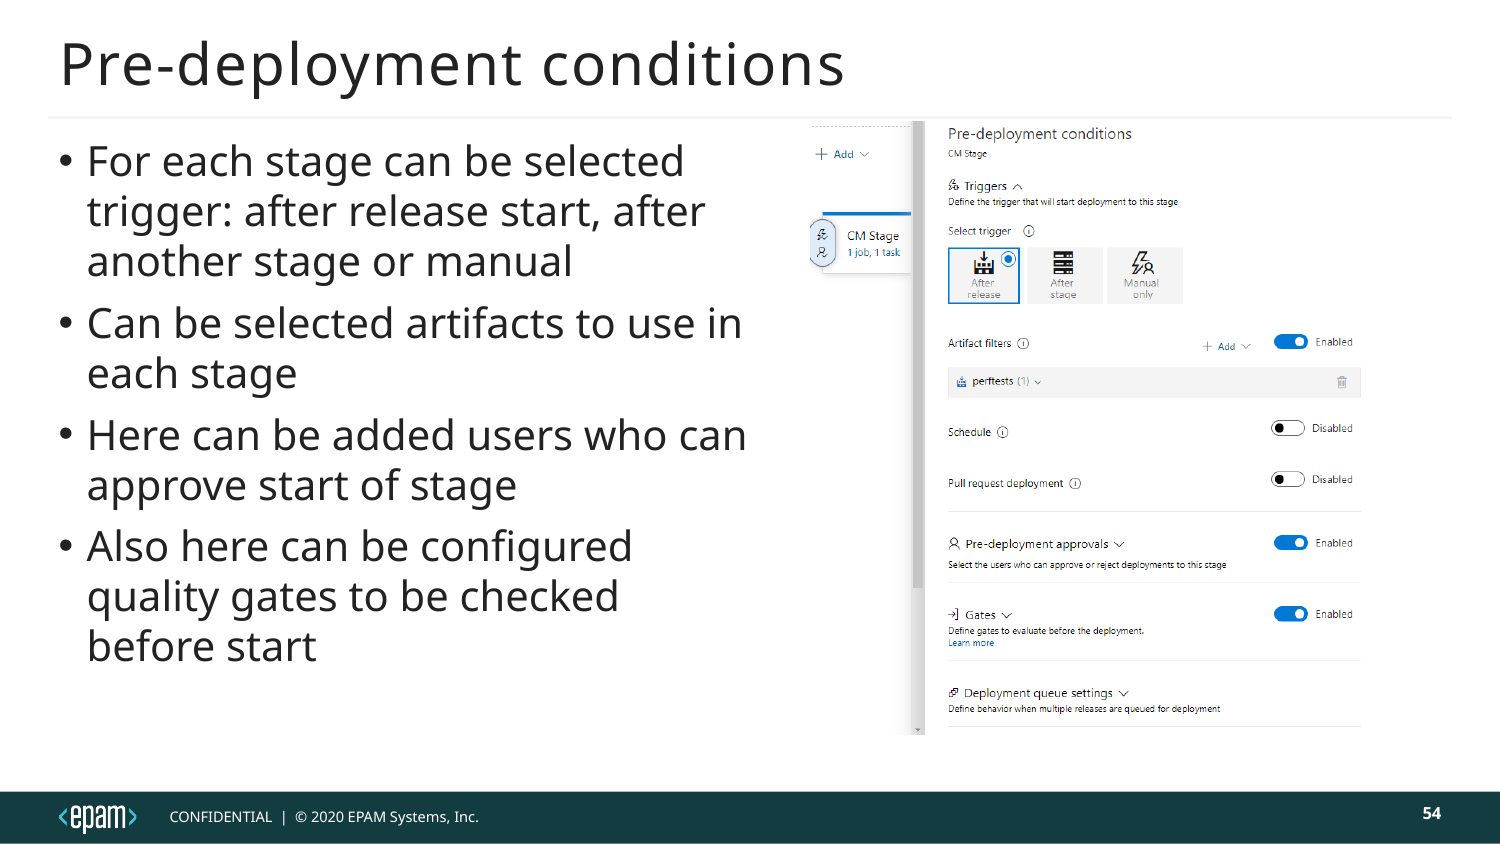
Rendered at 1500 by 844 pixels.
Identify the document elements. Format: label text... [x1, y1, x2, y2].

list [810, 121, 1368, 735]
title Pre-deployment conditions [59, 37, 1442, 87]
list For each stage can be selected trigger: after release start, after another stage or manual Can be selected artifacts to use in each stage Here can be added users who can approve start of stage Also here can be configured quality gates to be checked before start [58, 134, 750, 735]
slide_number 54 [1216, 791, 1442, 844]
